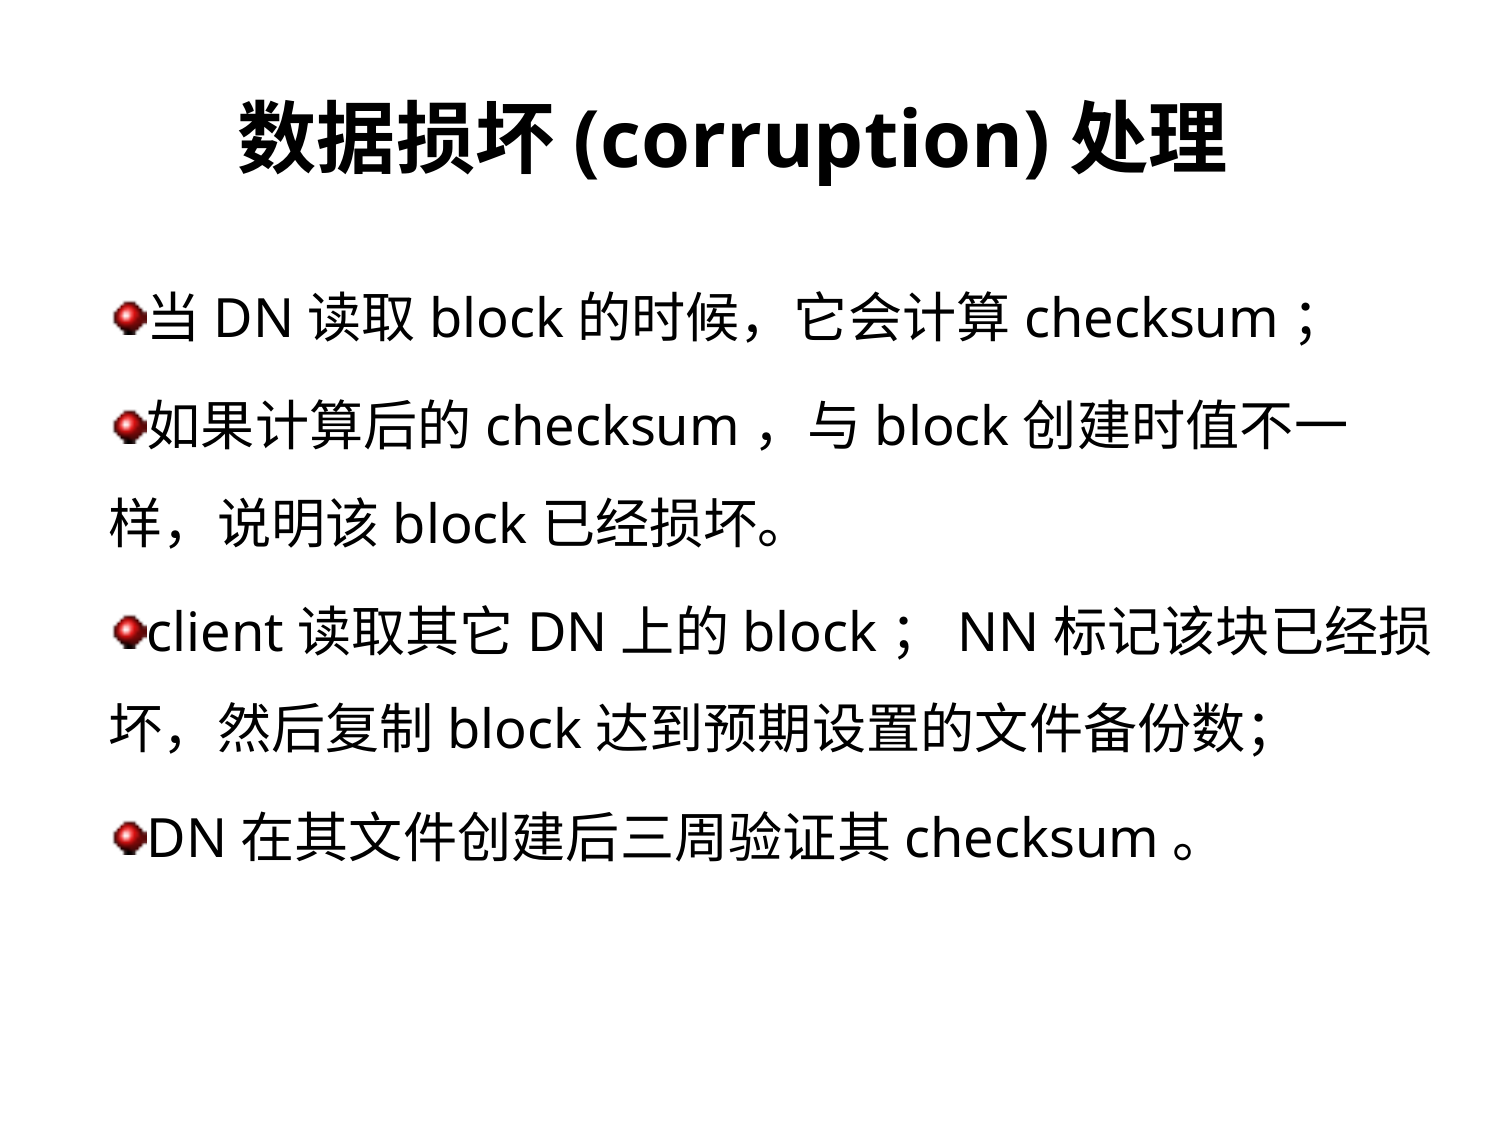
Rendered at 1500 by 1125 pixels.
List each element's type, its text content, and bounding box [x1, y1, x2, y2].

picture [108, 610, 147, 649]
title 数据损坏(corruption)处理 [101, 51, 1365, 220]
picture [108, 405, 147, 444]
picture [108, 296, 147, 335]
picture [108, 816, 147, 855]
list 当DN读取block的时候，它会计算checksum； 如果计算后的checksum，与block创建时值不一样，说明该block已经损坏。 client读取其它DN上的block；NN标记该块已经损坏，然后复制block达到预期设置的文件备份数； DN在其文件创建后三周验证其checksum。 [93, 243, 1454, 916]
